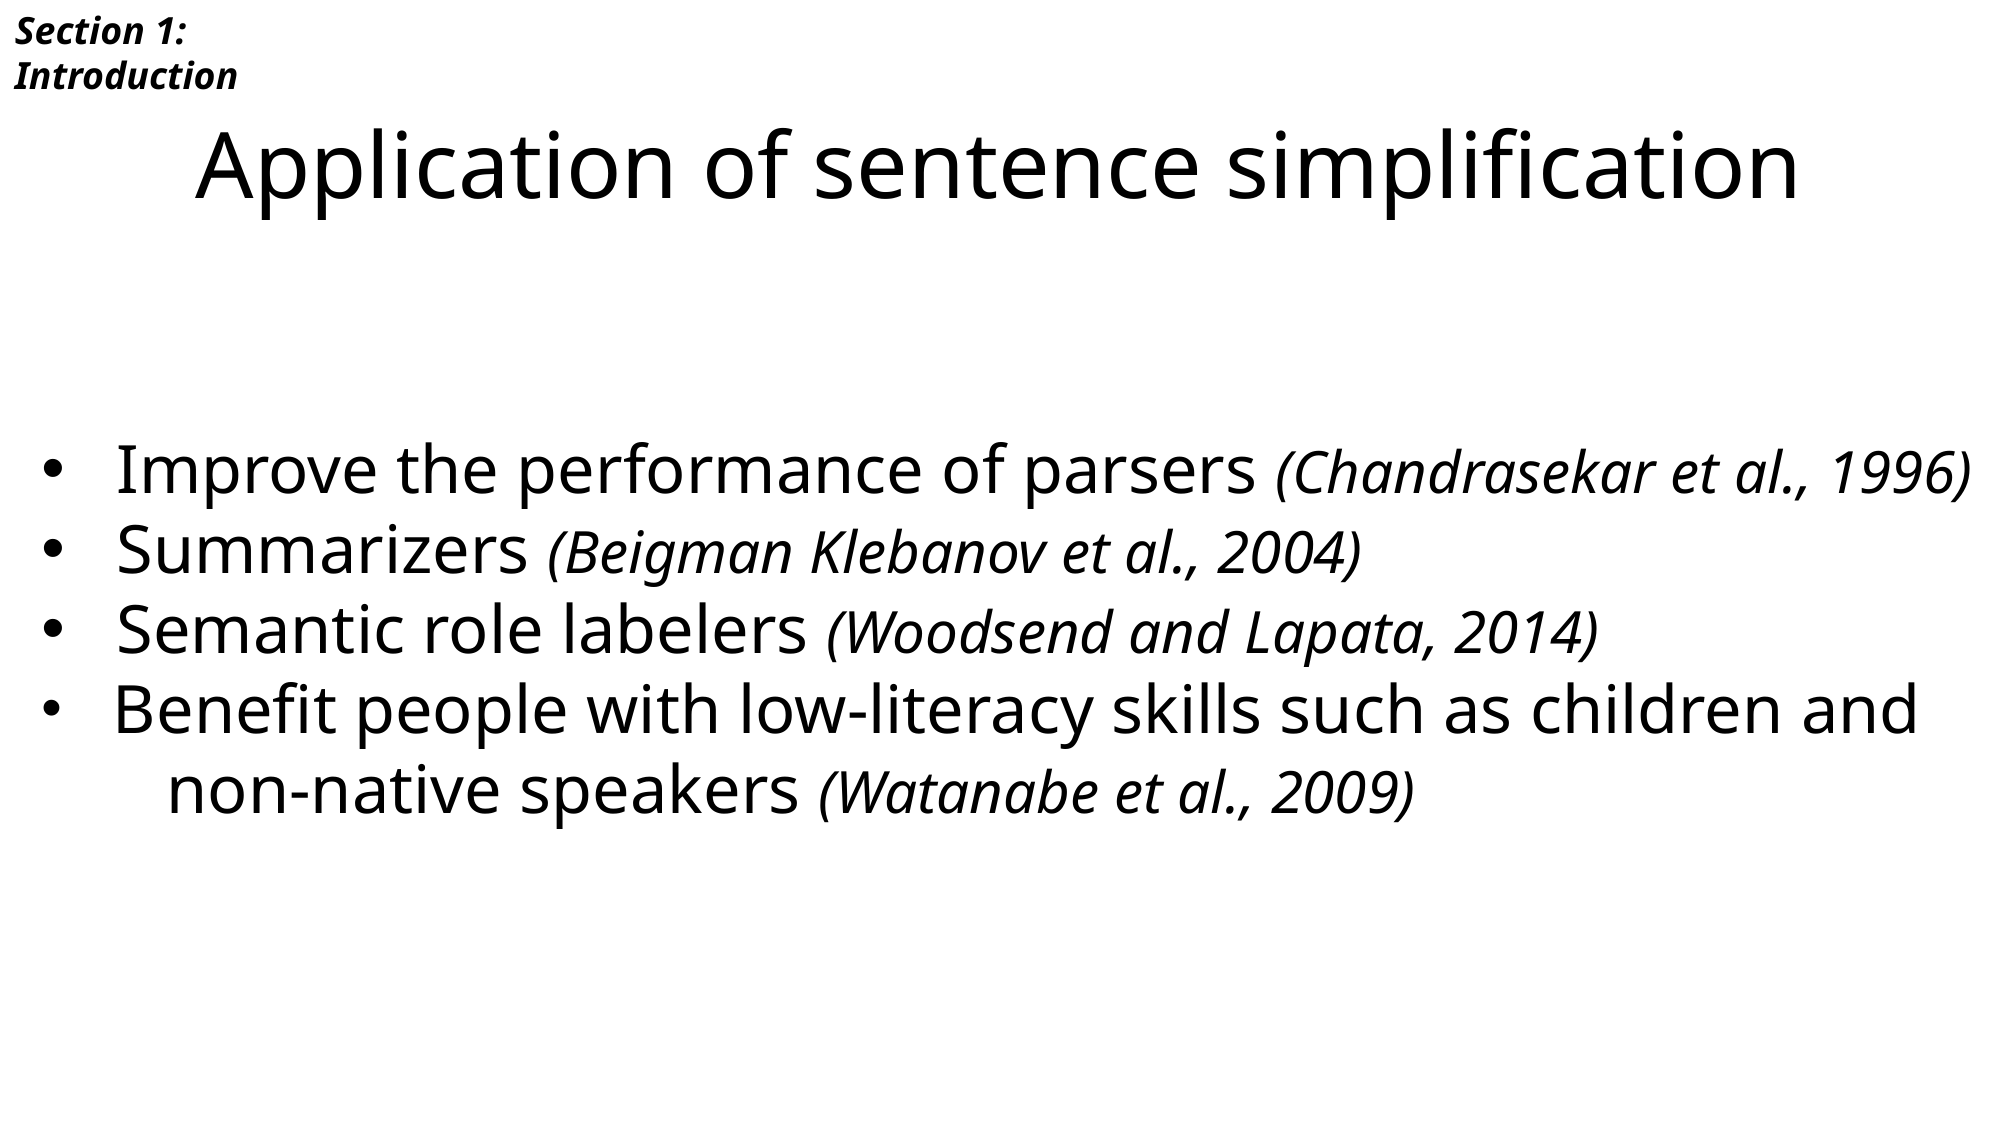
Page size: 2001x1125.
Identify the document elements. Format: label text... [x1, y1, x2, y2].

text_box Improve the performance of parsers (Chandrasekar et al., 1996) Summarizers (Beigman Klebanov et al., 2004) Semantic role labelers (Woodsend and Lapata, 2014) Benefit people with low-literacy skills such as children and non-native speakers (Watanabe et al., 2009) [26, 419, 2000, 835]
title Application of sentence simplification [137, 59, 1863, 278]
text_box Section 1: Introduction [0, 0, 421, 104]
